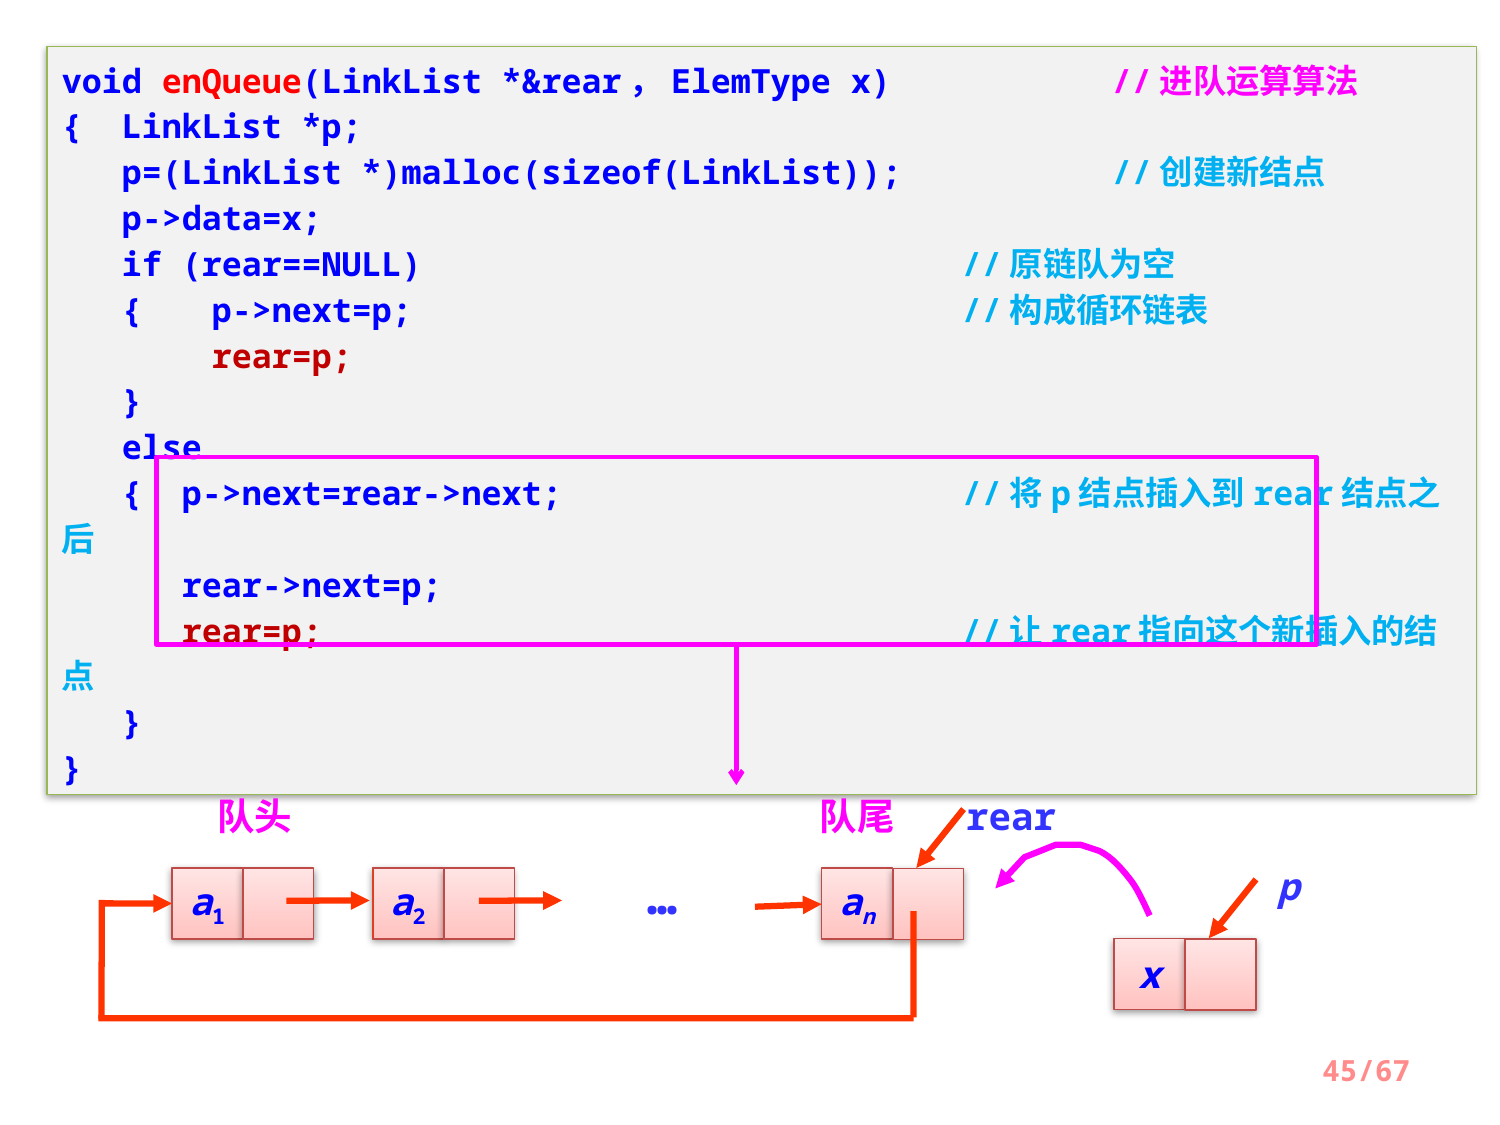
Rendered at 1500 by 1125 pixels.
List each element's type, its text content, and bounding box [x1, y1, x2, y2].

slide_number 45/67 [1074, 1042, 1425, 1103]
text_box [98, 456, 1325, 1020]
text_box void enQueue(LinkList *&rear，ElemType x) //进队运算算法 { LinkList *p; p=(LinkList *)malloc(sizeof(LinkList)); //创建新结点 p->data=x; if (rear==NULL) //原链队为空 { p->next=p; //构成循环链表 rear=p; } else { p->next=rear->next; //将p结点插入到rear结点之后 rear->next=p; rear=p; //让rear指向这个新插入的结点 } } [46, 46, 1477, 795]
